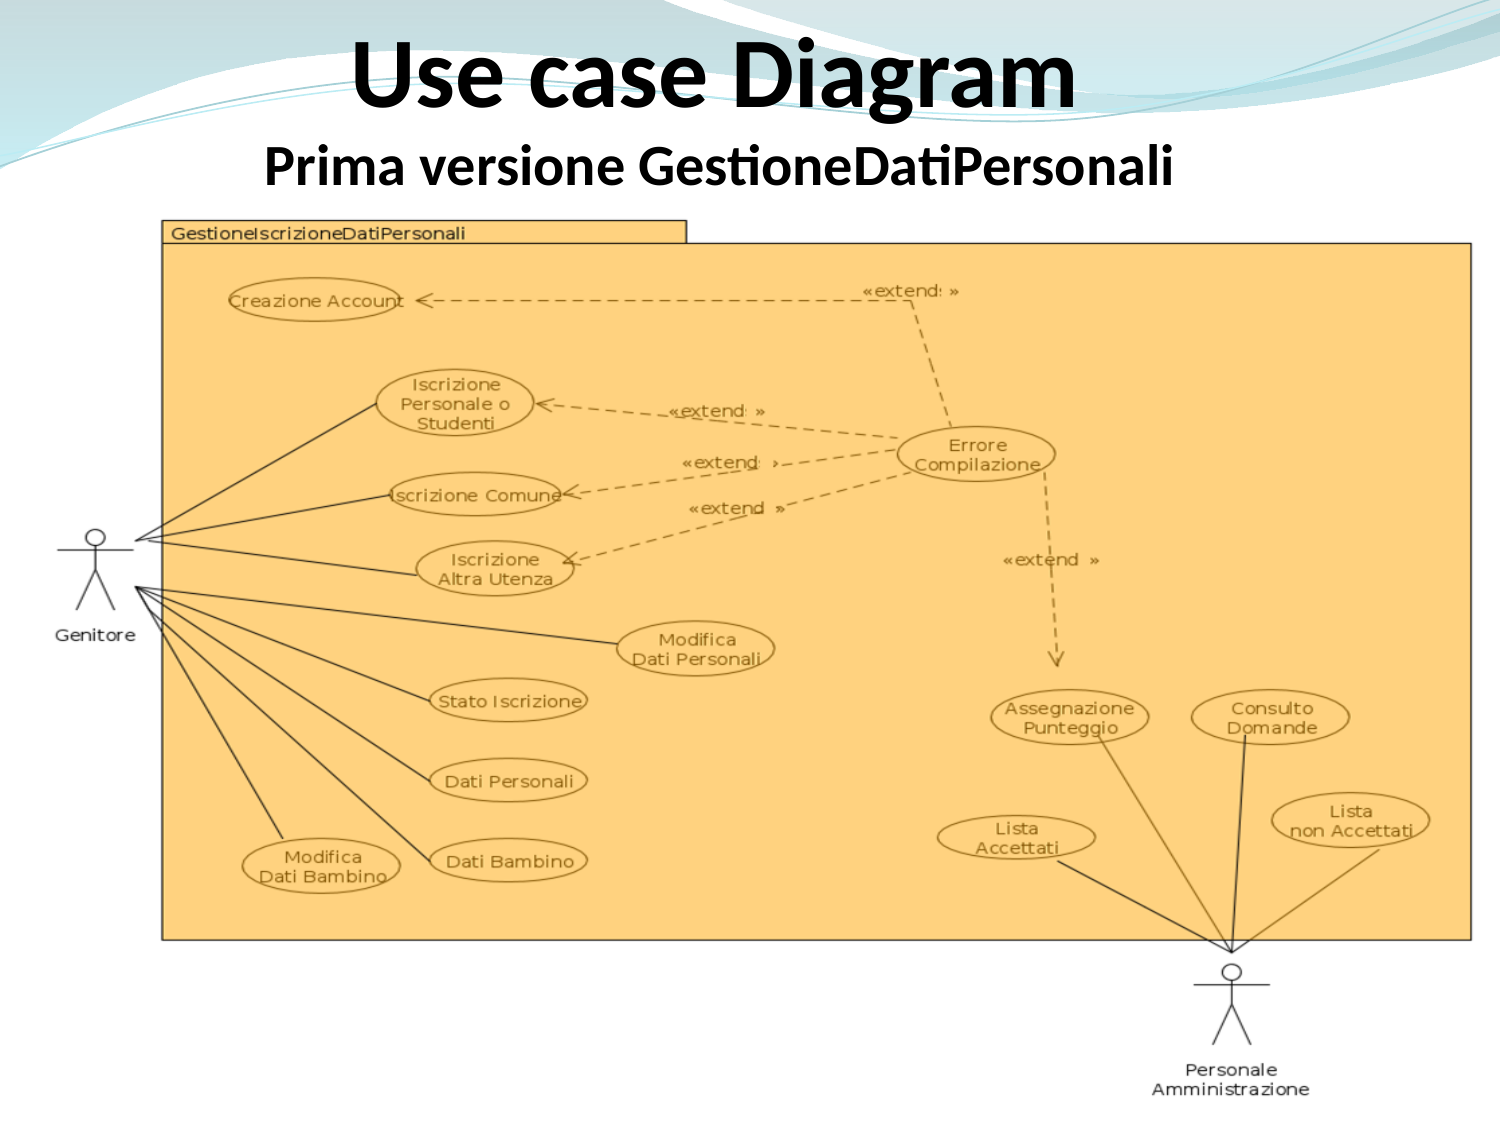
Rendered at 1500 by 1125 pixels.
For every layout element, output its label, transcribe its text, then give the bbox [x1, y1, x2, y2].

text_box Use case Diagram Prima versione GestioneDatiPersonali [159, 0, 1294, 195]
picture [0, 195, 1500, 1125]
